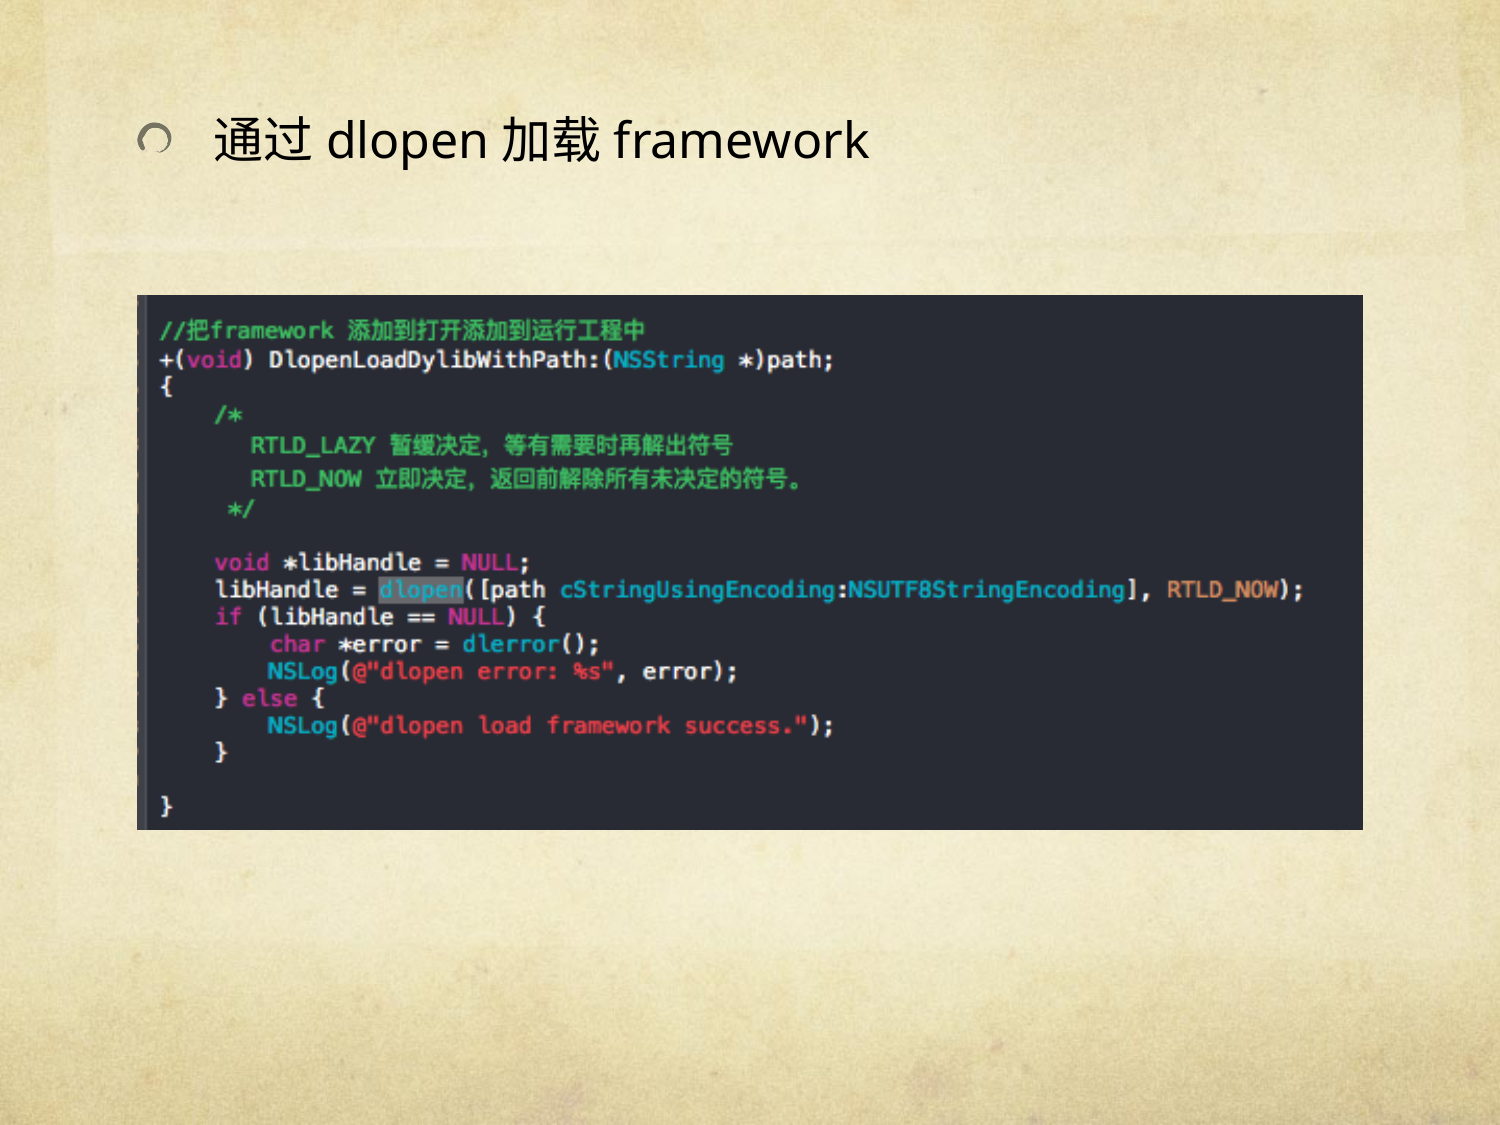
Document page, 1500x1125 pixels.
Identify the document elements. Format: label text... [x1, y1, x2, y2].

picture [0, 0, 1500, 1125]
list 通过dlopen加载framework [122, 100, 1323, 236]
